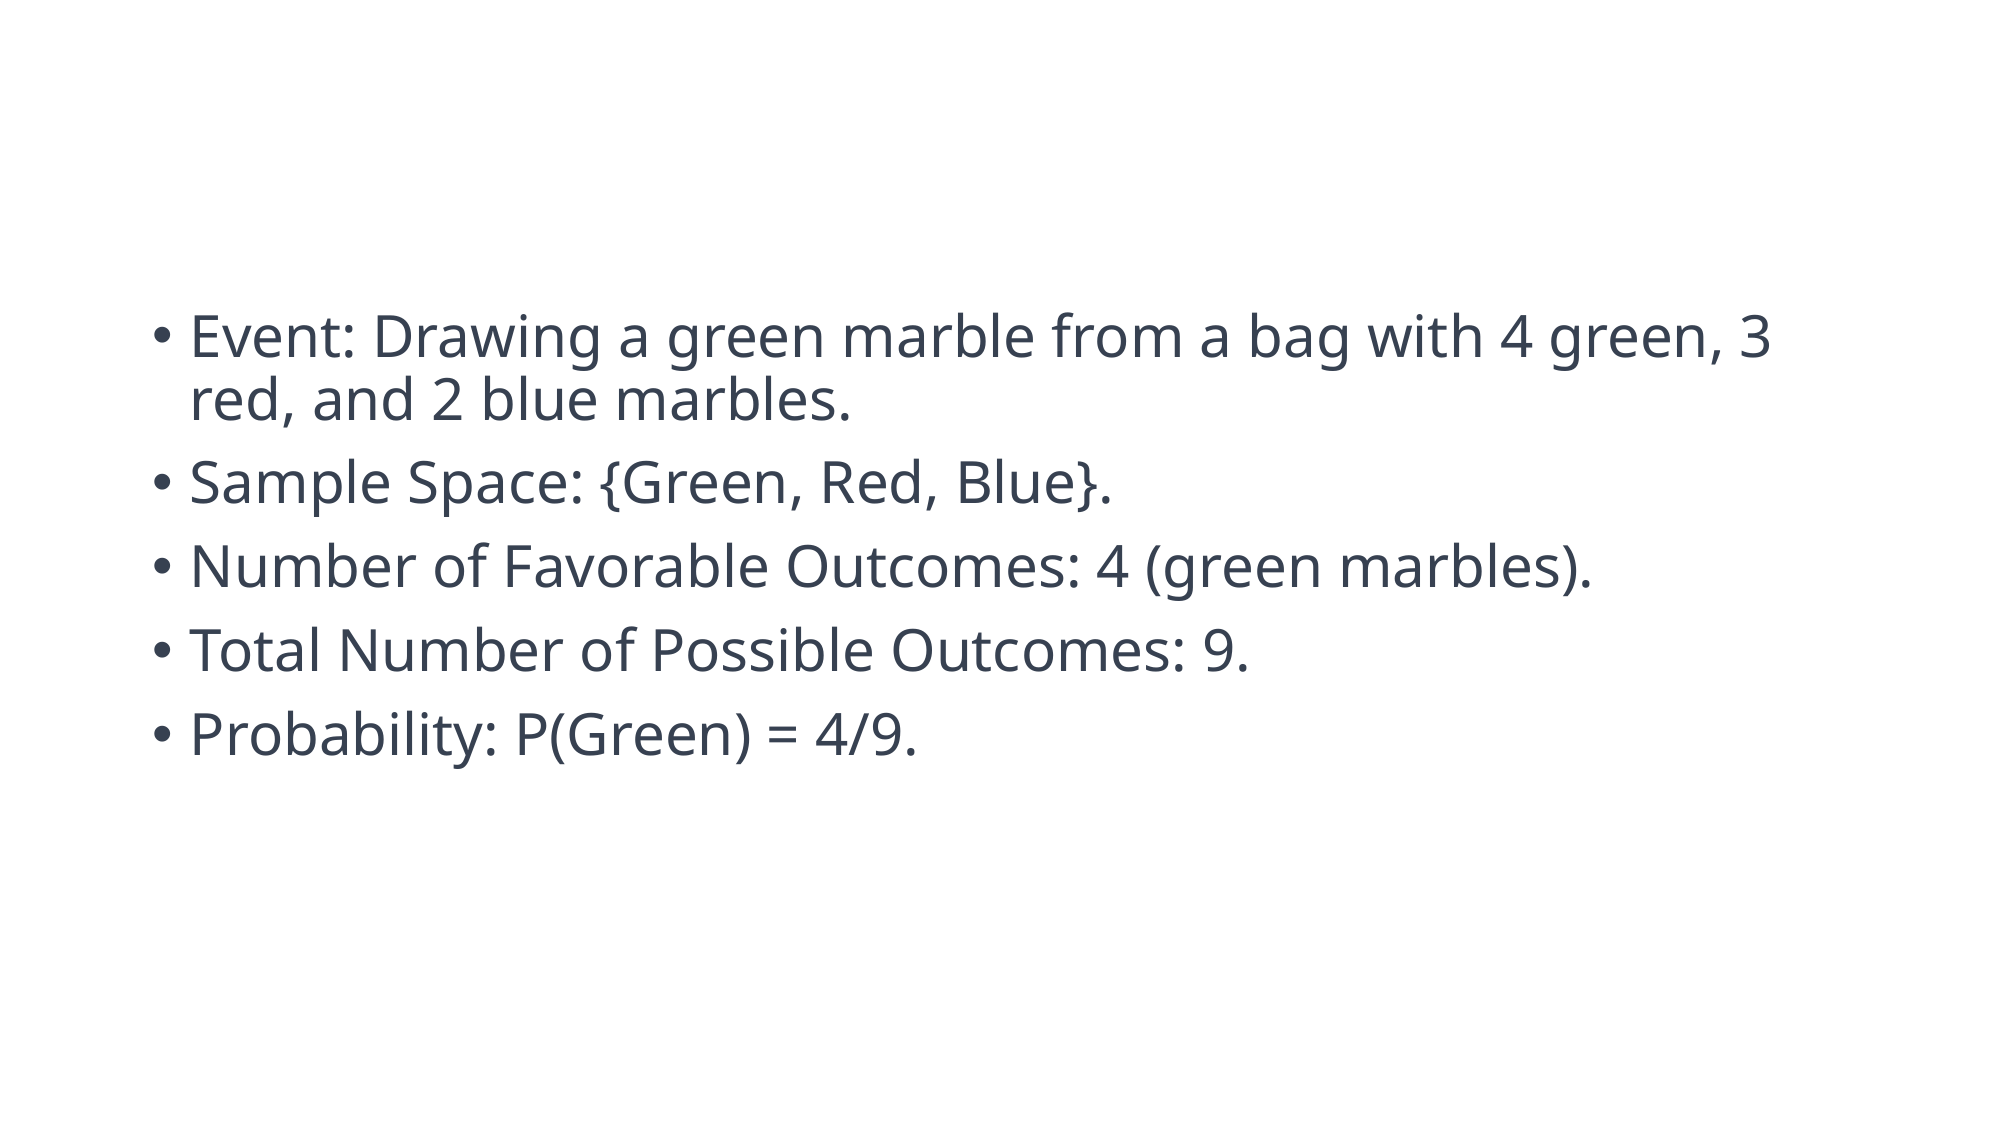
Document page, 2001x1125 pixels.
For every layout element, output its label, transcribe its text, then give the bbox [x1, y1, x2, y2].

list Event: Drawing a green marble from a bag with 4 green, 3 red, and 2 blue marbles. Sample Space: {Green, Red, Blue}. Number of Favorable Outcomes: 4 (green marbles). Total Number of Possible Outcomes: 9. Probability: P(Green) = 4/9. [137, 299, 1863, 1014]
